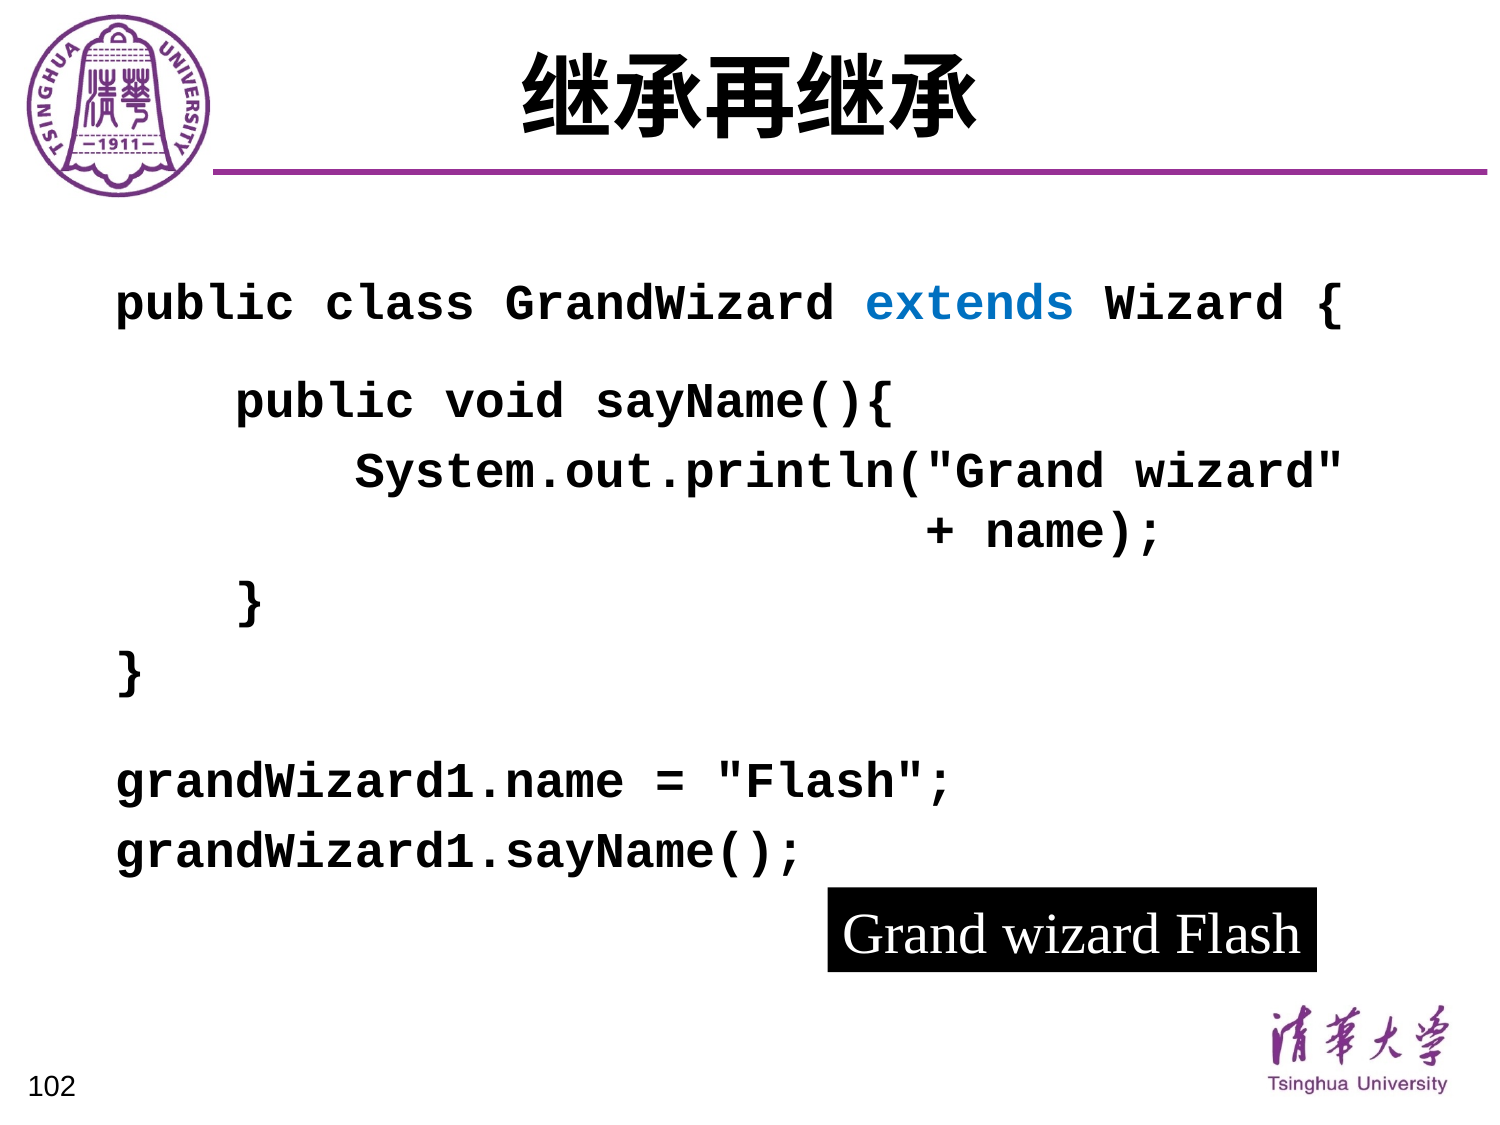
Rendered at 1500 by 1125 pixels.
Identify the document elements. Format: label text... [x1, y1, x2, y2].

text_box Grand wizard Flash [827, 887, 1317, 973]
picture [1262, 999, 1454, 1101]
picture [24, 12, 213, 37]
footer 102 [12, 1059, 176, 1125]
picture [24, 151, 213, 200]
text_box public class GrandWizard extends Wizard { public void sayName(){ System.out.println("Grand wizard" + name); } } grandWizard1.name = "Flash"; grandWizard1.sayName(); [99, 262, 1413, 885]
title 继承再继承 [24, 37, 1476, 151]
